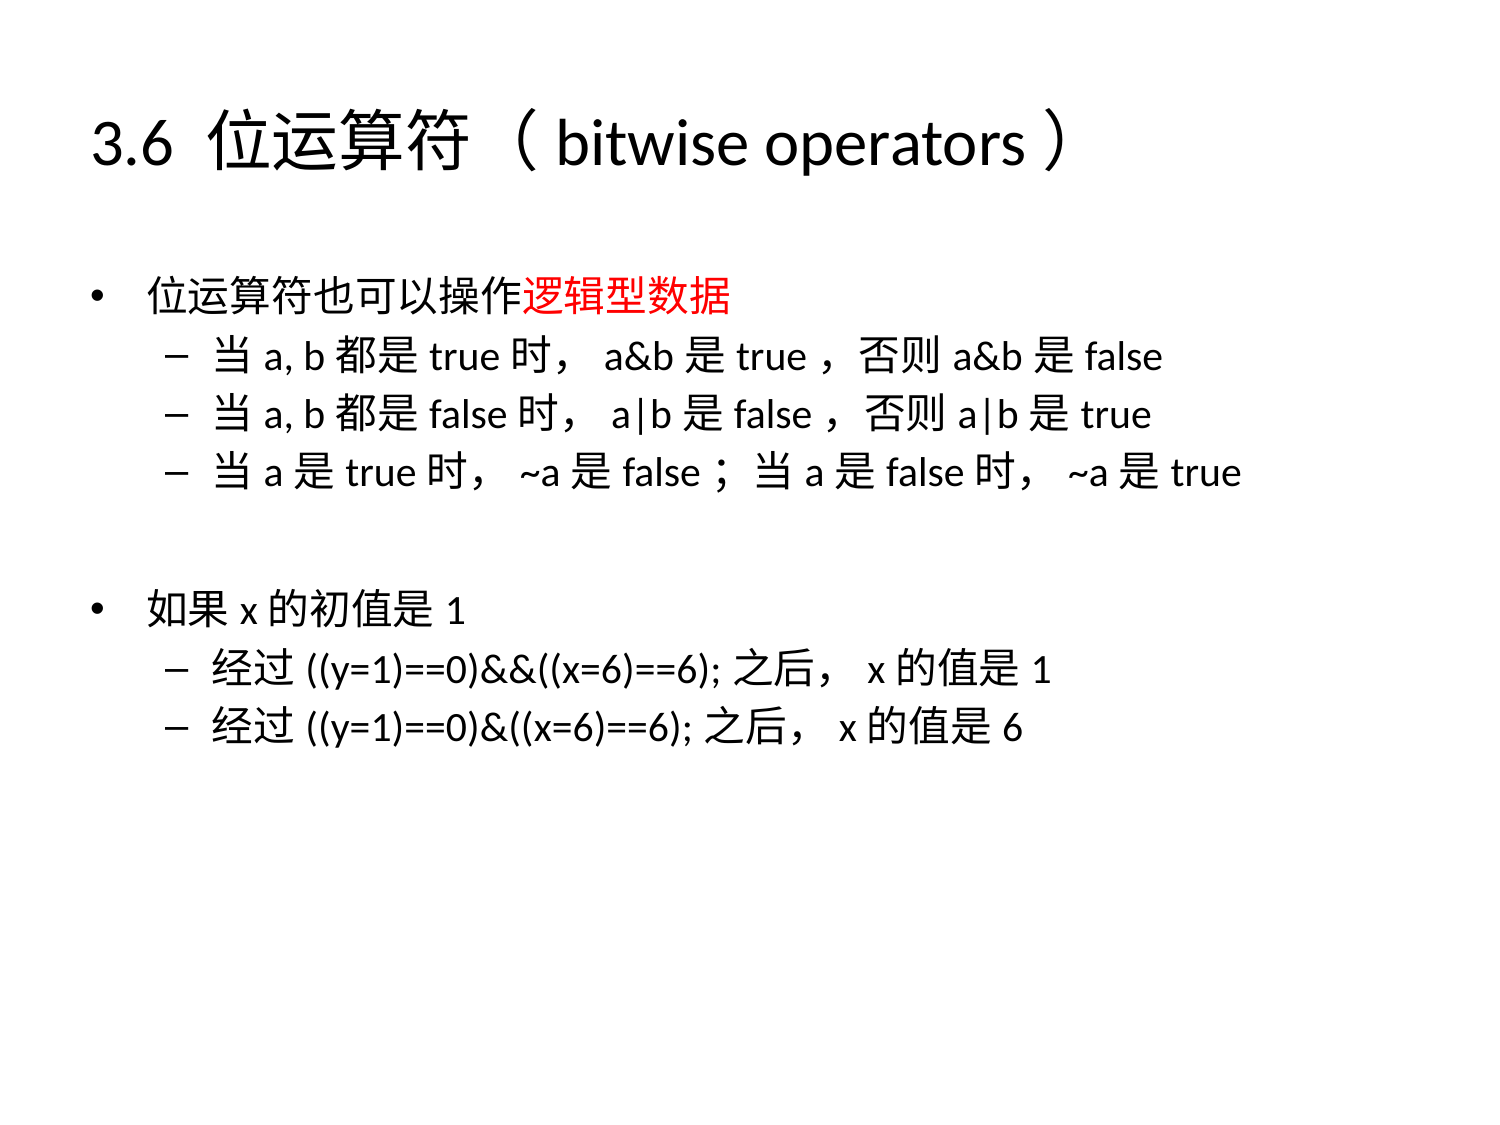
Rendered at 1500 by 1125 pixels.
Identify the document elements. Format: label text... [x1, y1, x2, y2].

list 位运算符也可以操作逻辑型数据 当a, b都是true时，a&b是true，否则a&b是false 当a, b都是false时，a|b是false，否则a|b是true 当a是true时，~a是false；当a是false时，~a是true 如果x的初值是1 经过((y=1)==0)&&((x=6)==6);之后，x的值是1 经过((y=1)==0)&((x=6)==6);之后，x的值是6 [75, 262, 1425, 1005]
title 3.6 位运算符（bitwise operators） [75, 45, 1425, 233]
